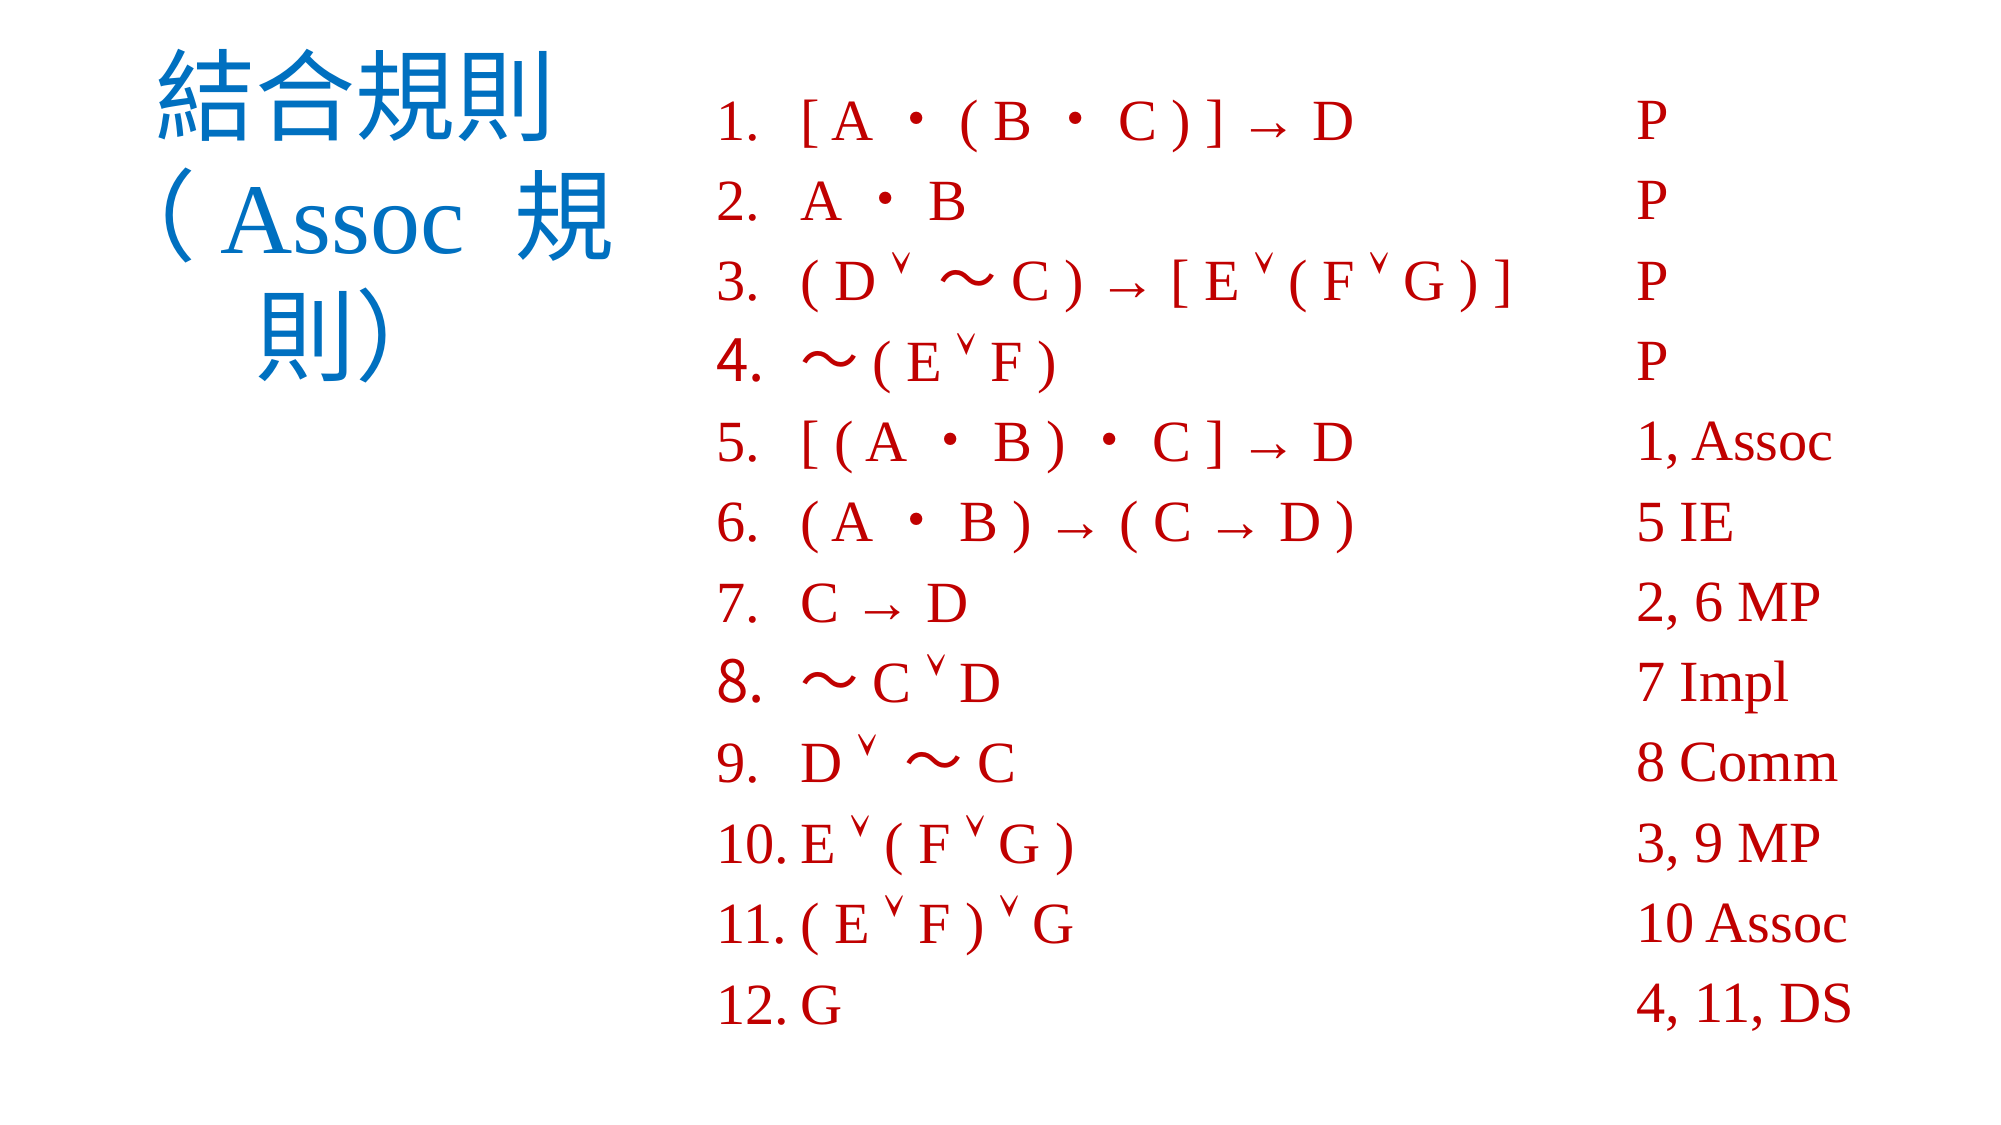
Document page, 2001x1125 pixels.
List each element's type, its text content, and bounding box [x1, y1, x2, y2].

list [ A・( B・C ) ] → D A・B ( D  ～C ) → [ E  ( F  G ) ] ～( E  F ) [ ( A・B )・C ] → D ( A・B ) → ( C → D ) C → D ～C  D D  ～C E  ( F  G ) ( E  F )  G G [701, 74, 1572, 1051]
title 結合規則 （Assoc 規則） [36, 98, 675, 328]
list P P P P 1, Assoc 5 IE 2, 6 MP 7 Impl 8 Comm 3, 9 MP 10 Assoc 4, 11, DS [1620, 74, 1926, 1051]
